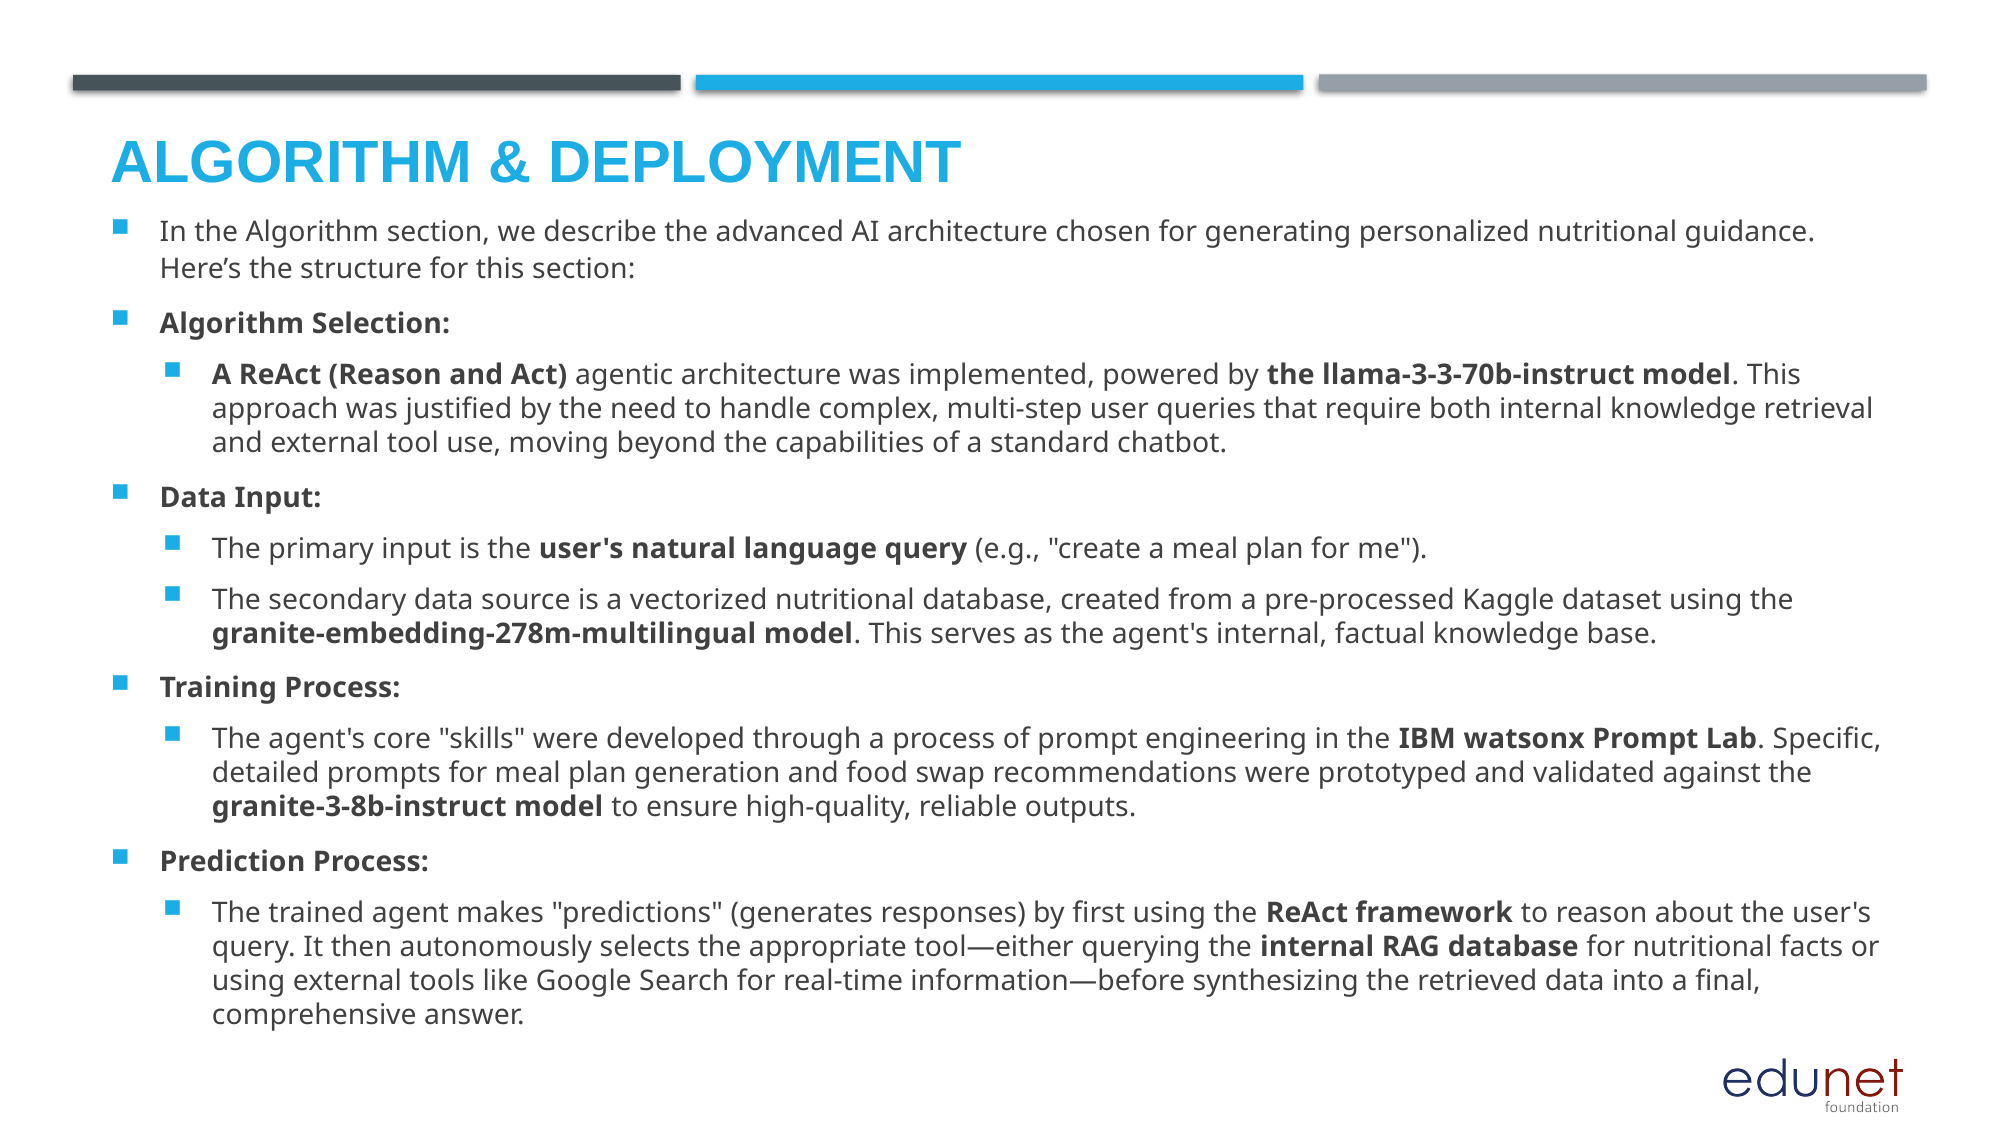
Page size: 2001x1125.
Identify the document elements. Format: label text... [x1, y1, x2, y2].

picture [1719, 1056, 1905, 1116]
title Algorithm & Deployment [95, 115, 1905, 202]
list In the Algorithm section, we describe the advanced AI architecture chosen for generating personalized nutritional guidance. Here’s the structure for this section: Algorithm Selection: A ReAct (Reason and Act) agentic architecture was implemented, powered by the llama-3-3-70b-instruct model. This approach was justified by the need to handle complex, multi-step user queries that require both internal knowledge retrieval and external tool use, moving beyond the capabilities of a standard chatbot. Data Input: The primary input is the user's natural language query (e.g., "create a meal plan for me"). The secondary data source is a vectorized nutritional database, created from a pre-processed Kaggle dataset using the granite-embedding-278m-multilingual model. This serves as the agent's internal, factual knowledge base. Training Process: The agent's core "skills" were developed through a process of prompt engineering in the IBM watsonx Prompt Lab. Specific, detailed prompts for meal plan generation and food swap recommendations were prototyped and validated against the granite-3-8b-instruct model to ensure high-quality, reliable outputs. Prediction Process: The trained agent makes "predictions" (generates responses) by first using the ReAct framework to reason about the user's query. It then autonomously selects the appropriate tool—either querying the internal RAG database for nutritional facts or using external tools like Google Search for real-time information—before synthesizing the retrieved data into a final, comprehensive answer. [95, 202, 1905, 1044]
